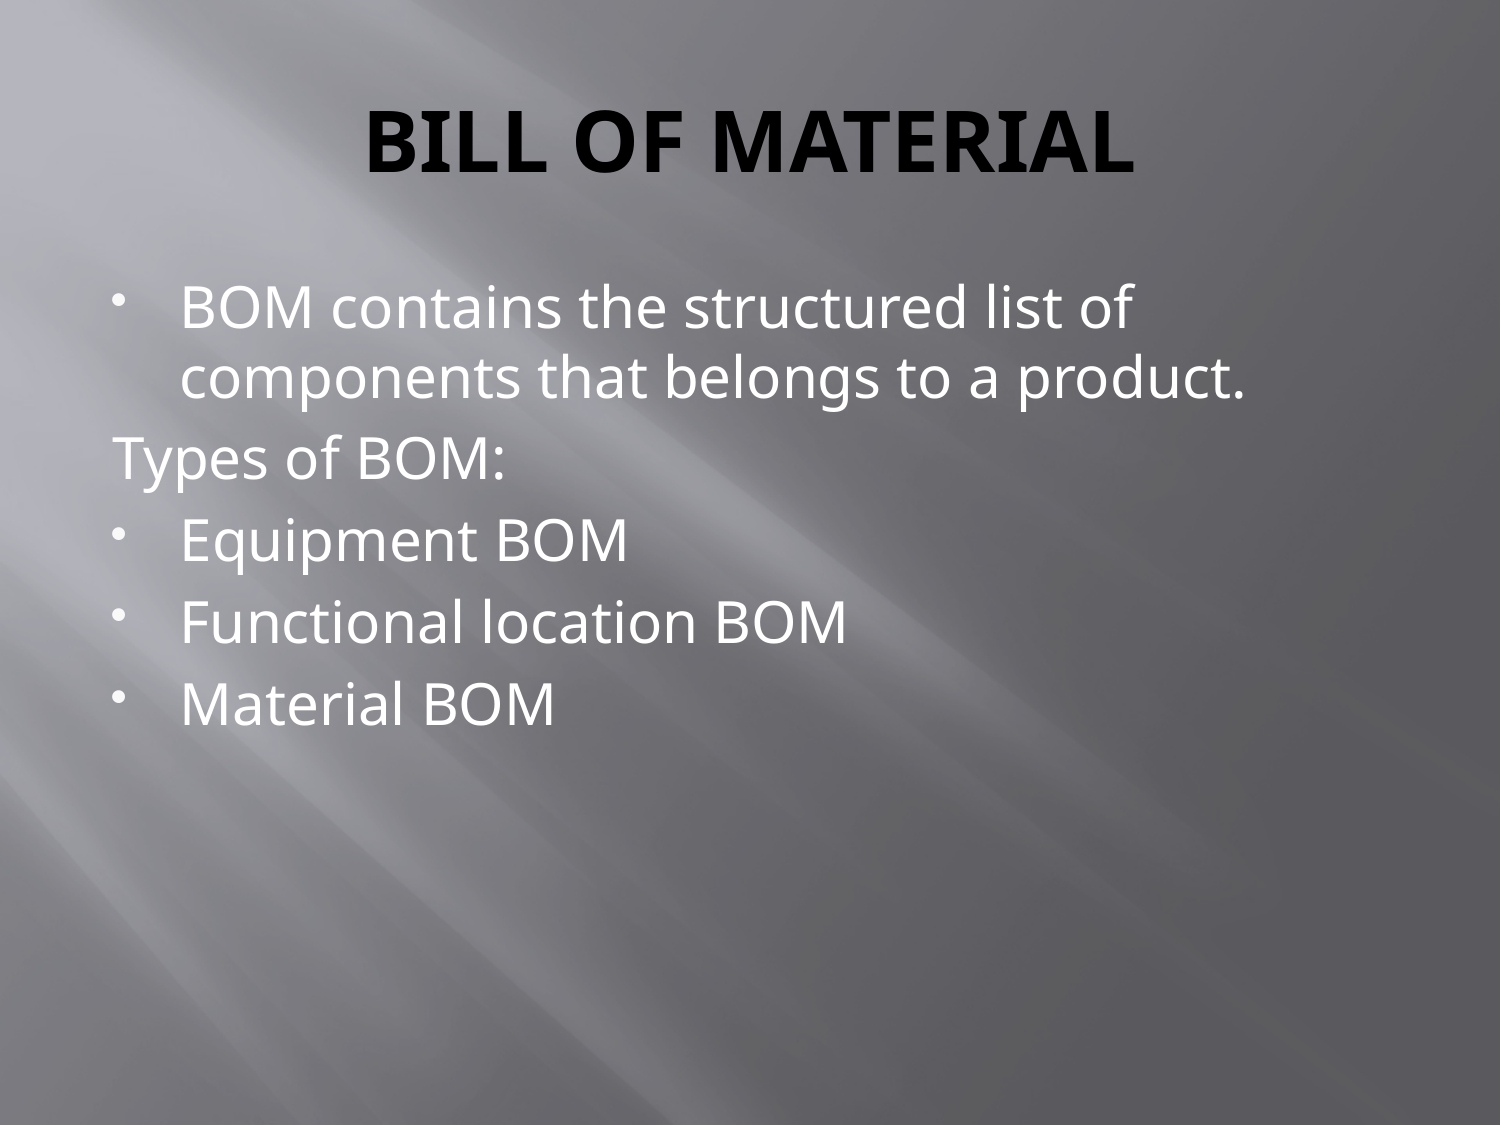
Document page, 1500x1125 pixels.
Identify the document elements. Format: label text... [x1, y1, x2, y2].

title BILL OF MATERIAL [75, 45, 1425, 233]
list BOM contains the structured list of components that belongs to a product. Types of BOM: Equipment BOM Functional location BOM Material BOM [75, 262, 1425, 1035]
